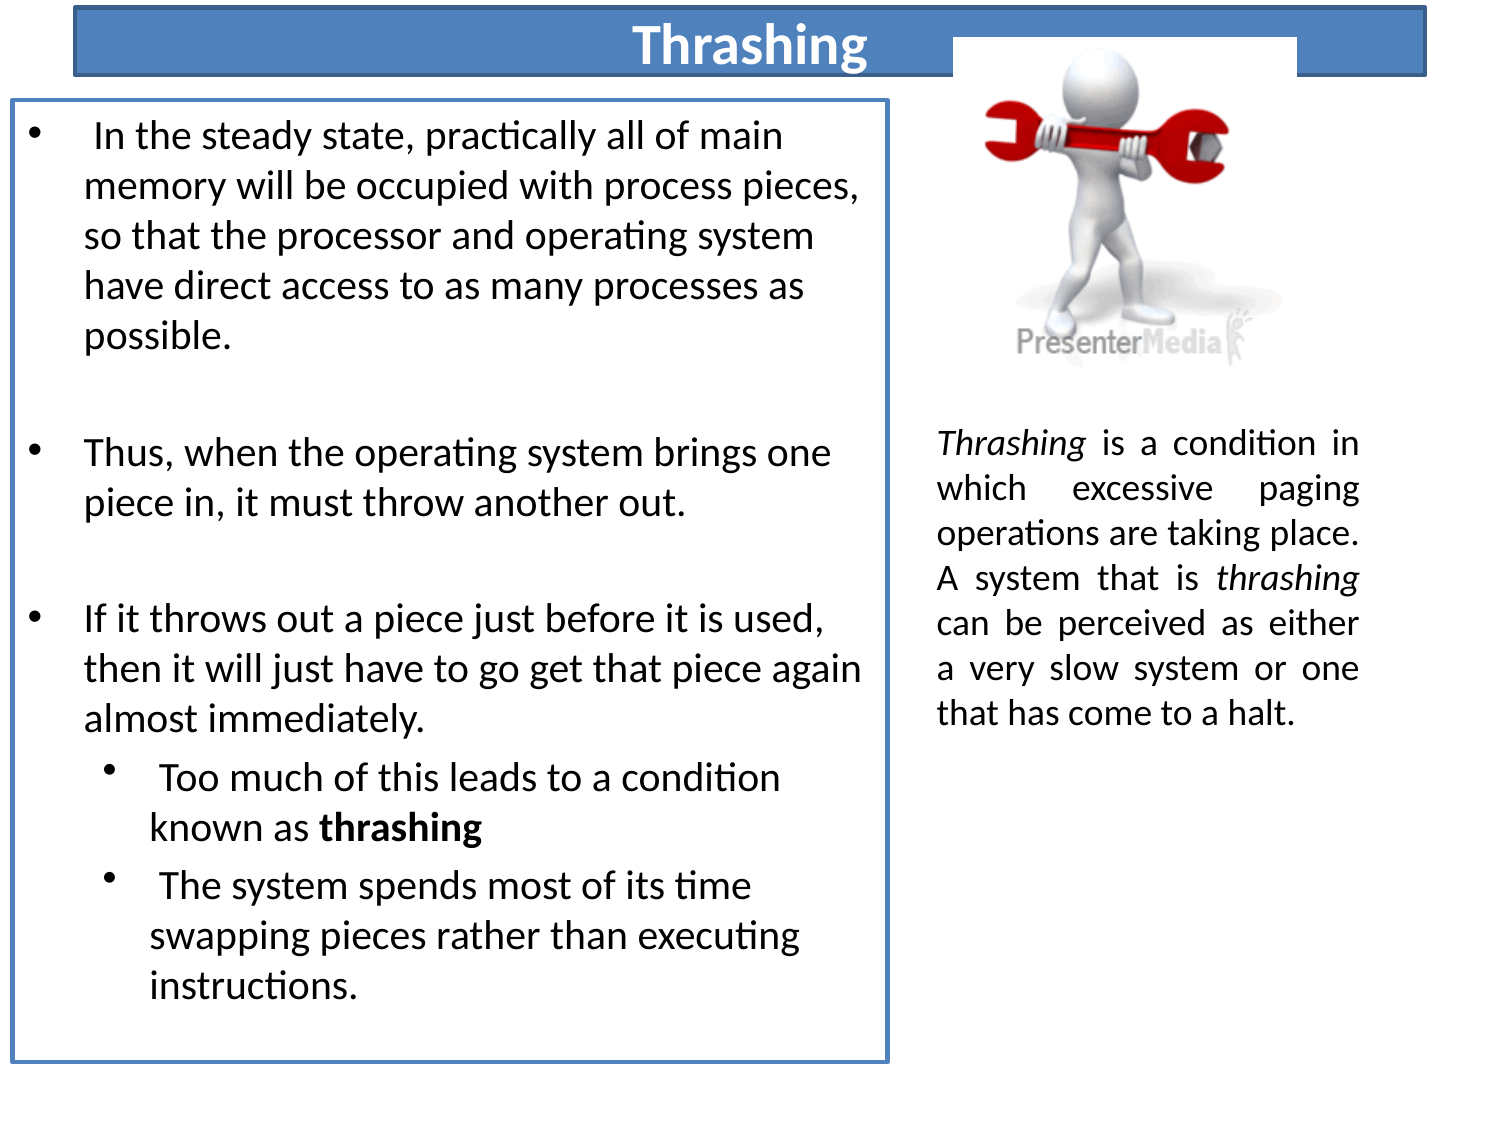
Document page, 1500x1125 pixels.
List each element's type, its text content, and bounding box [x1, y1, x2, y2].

picture [952, 37, 1298, 382]
title Thrashing [73, 5, 1427, 77]
list In the steady state, practically all of main memory will be occupied with process pieces, so that the processor and operating system have direct access to as many processes as possible. Thus, when the operating system brings one piece in, it must throw another out. If it throws out a piece just before it is used, then it will just have to go get that piece again almost immediately. Too much of this leads to a condition known as thrashing The system spends most of its time swapping pieces rather than executing instructions. [10, 98, 890, 1064]
text_box Thrashing is a condition in which excessive paging operations are taking place. A system that is thrashing can be perceived as either a very slow system or one that has come to a halt. [921, 410, 1375, 741]
